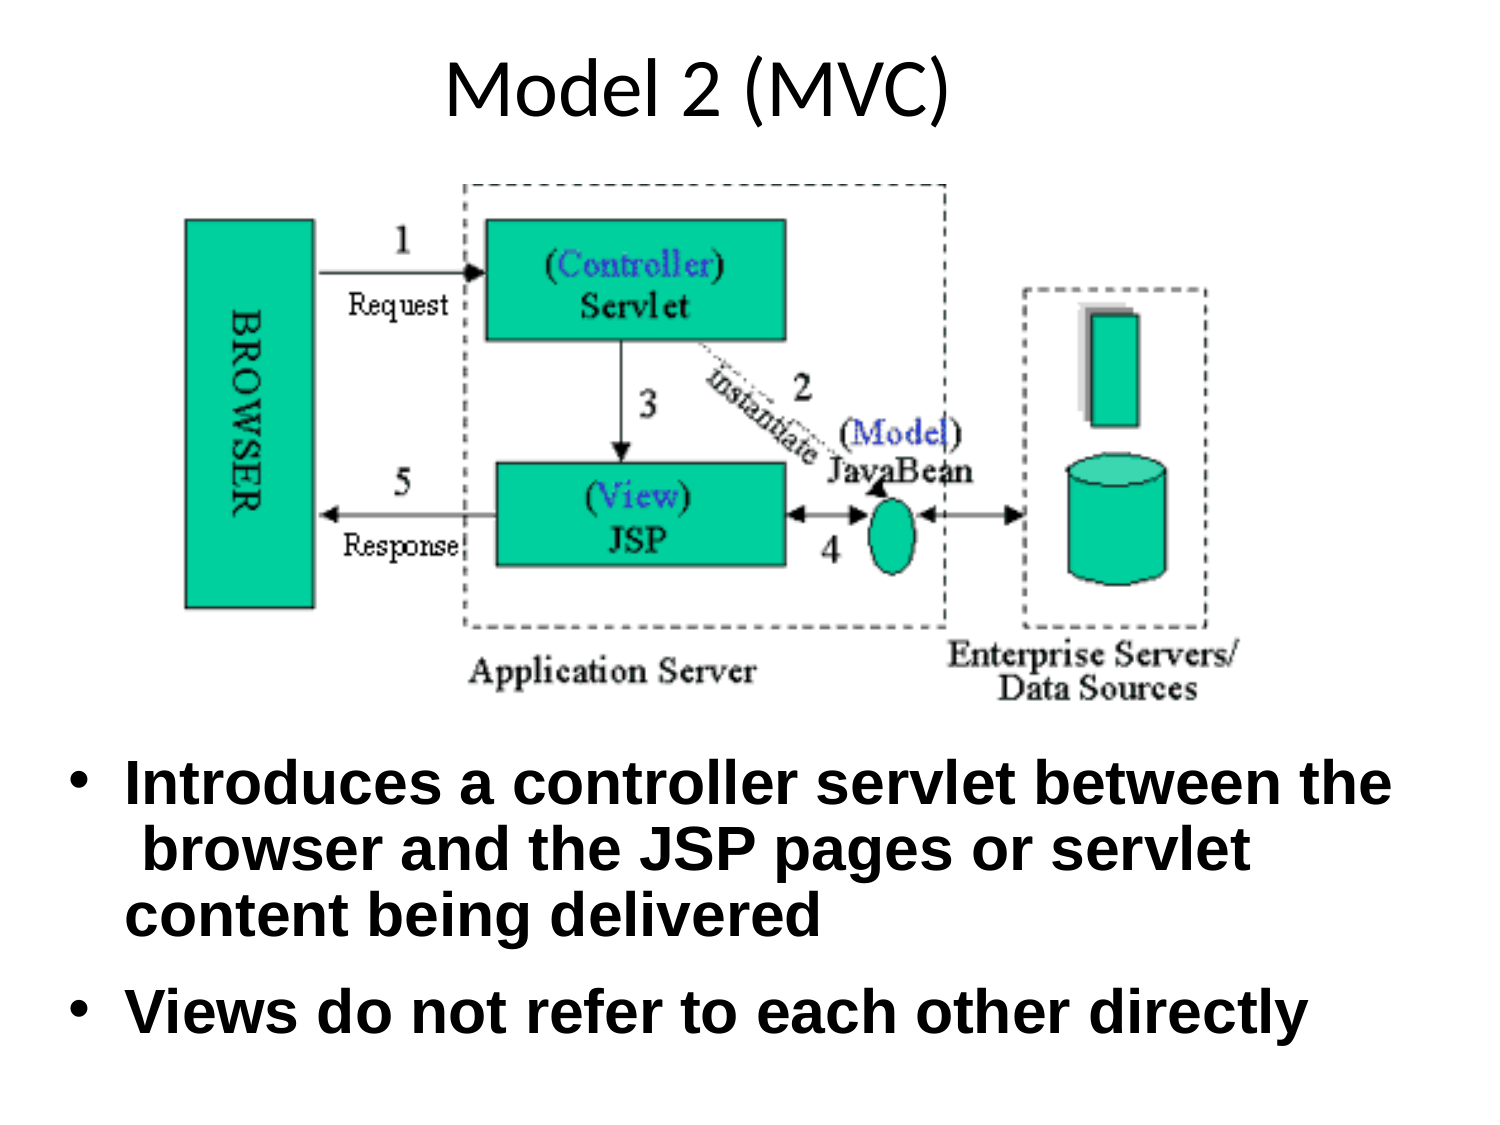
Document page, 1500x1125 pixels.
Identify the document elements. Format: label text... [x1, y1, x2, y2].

text_box Introduces a controller servlet between the browser and the JSP pages or servlet content being delivered Views do not refer to each other directly [66, 738, 1401, 1046]
title Model 2 (MVC) [408, 0, 986, 177]
text_box [183, 184, 1258, 711]
